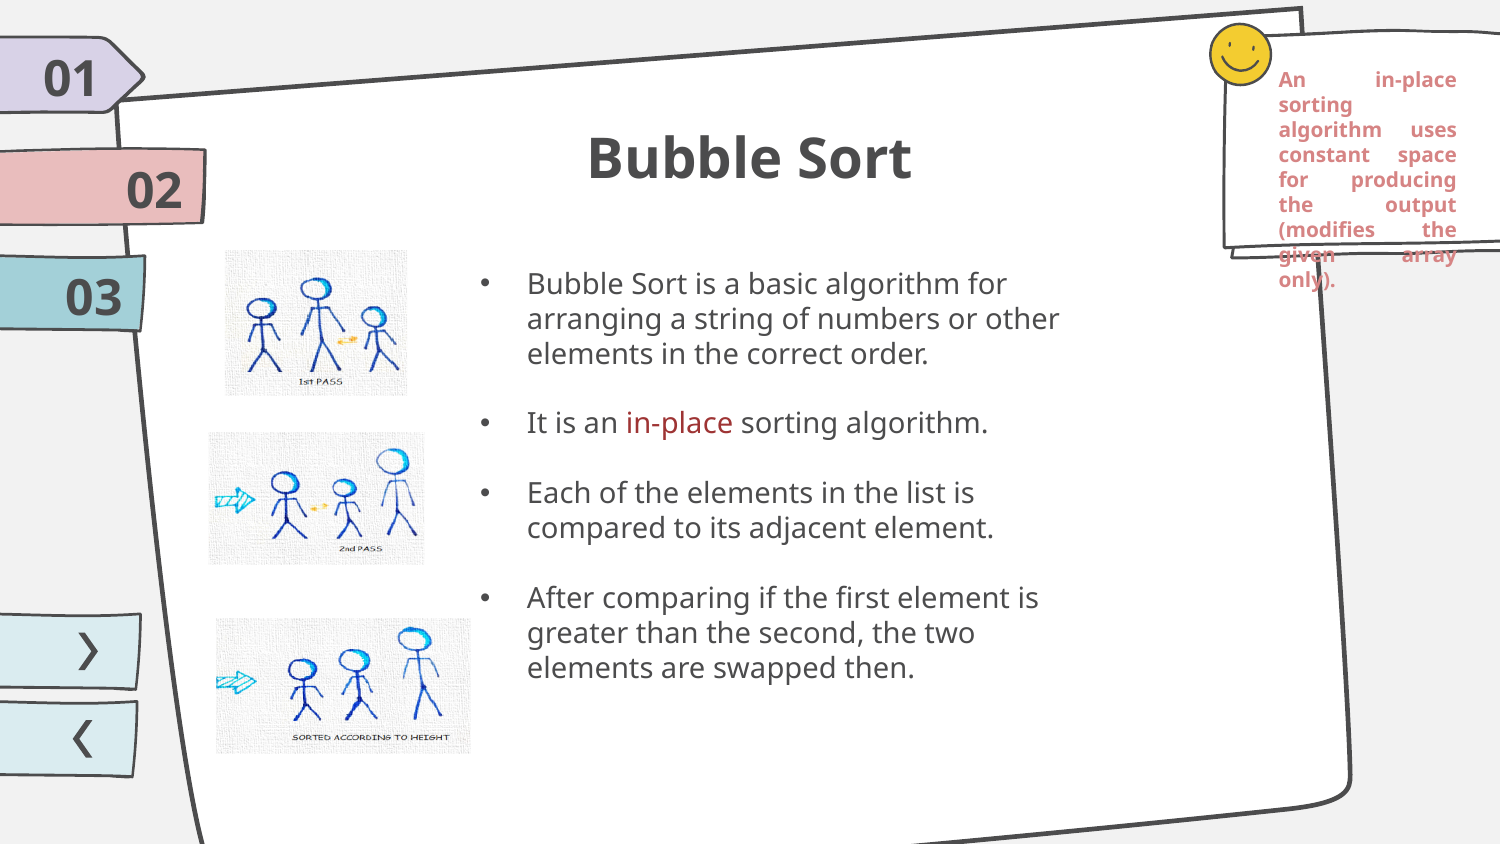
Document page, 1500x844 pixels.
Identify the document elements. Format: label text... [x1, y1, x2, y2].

text_box An in-place sorting algorithm uses constant space for producing the output (modifies the given array only). [1263, 51, 1472, 190]
text_box 03 [50, 250, 155, 307]
text_box 01 [28, 31, 132, 88]
text_box [78, 632, 98, 671]
text_box 02 [111, 143, 215, 200]
text_box [439, 225, 1060, 617]
title Bubble Sort [143, 120, 1356, 225]
text_box [72, 720, 93, 758]
picture [224, 249, 408, 397]
text_box Bubble Sort is a basic algorithm for arranging a string of numbers or other elements in the correct order. It is an in-place sorting algorithm. Each of the elements in the list is compared to its adjacent element. After comparing if the first element is greater than the second, the two elements are swapped then. [465, 250, 1085, 750]
picture [215, 618, 471, 754]
picture [208, 432, 425, 565]
